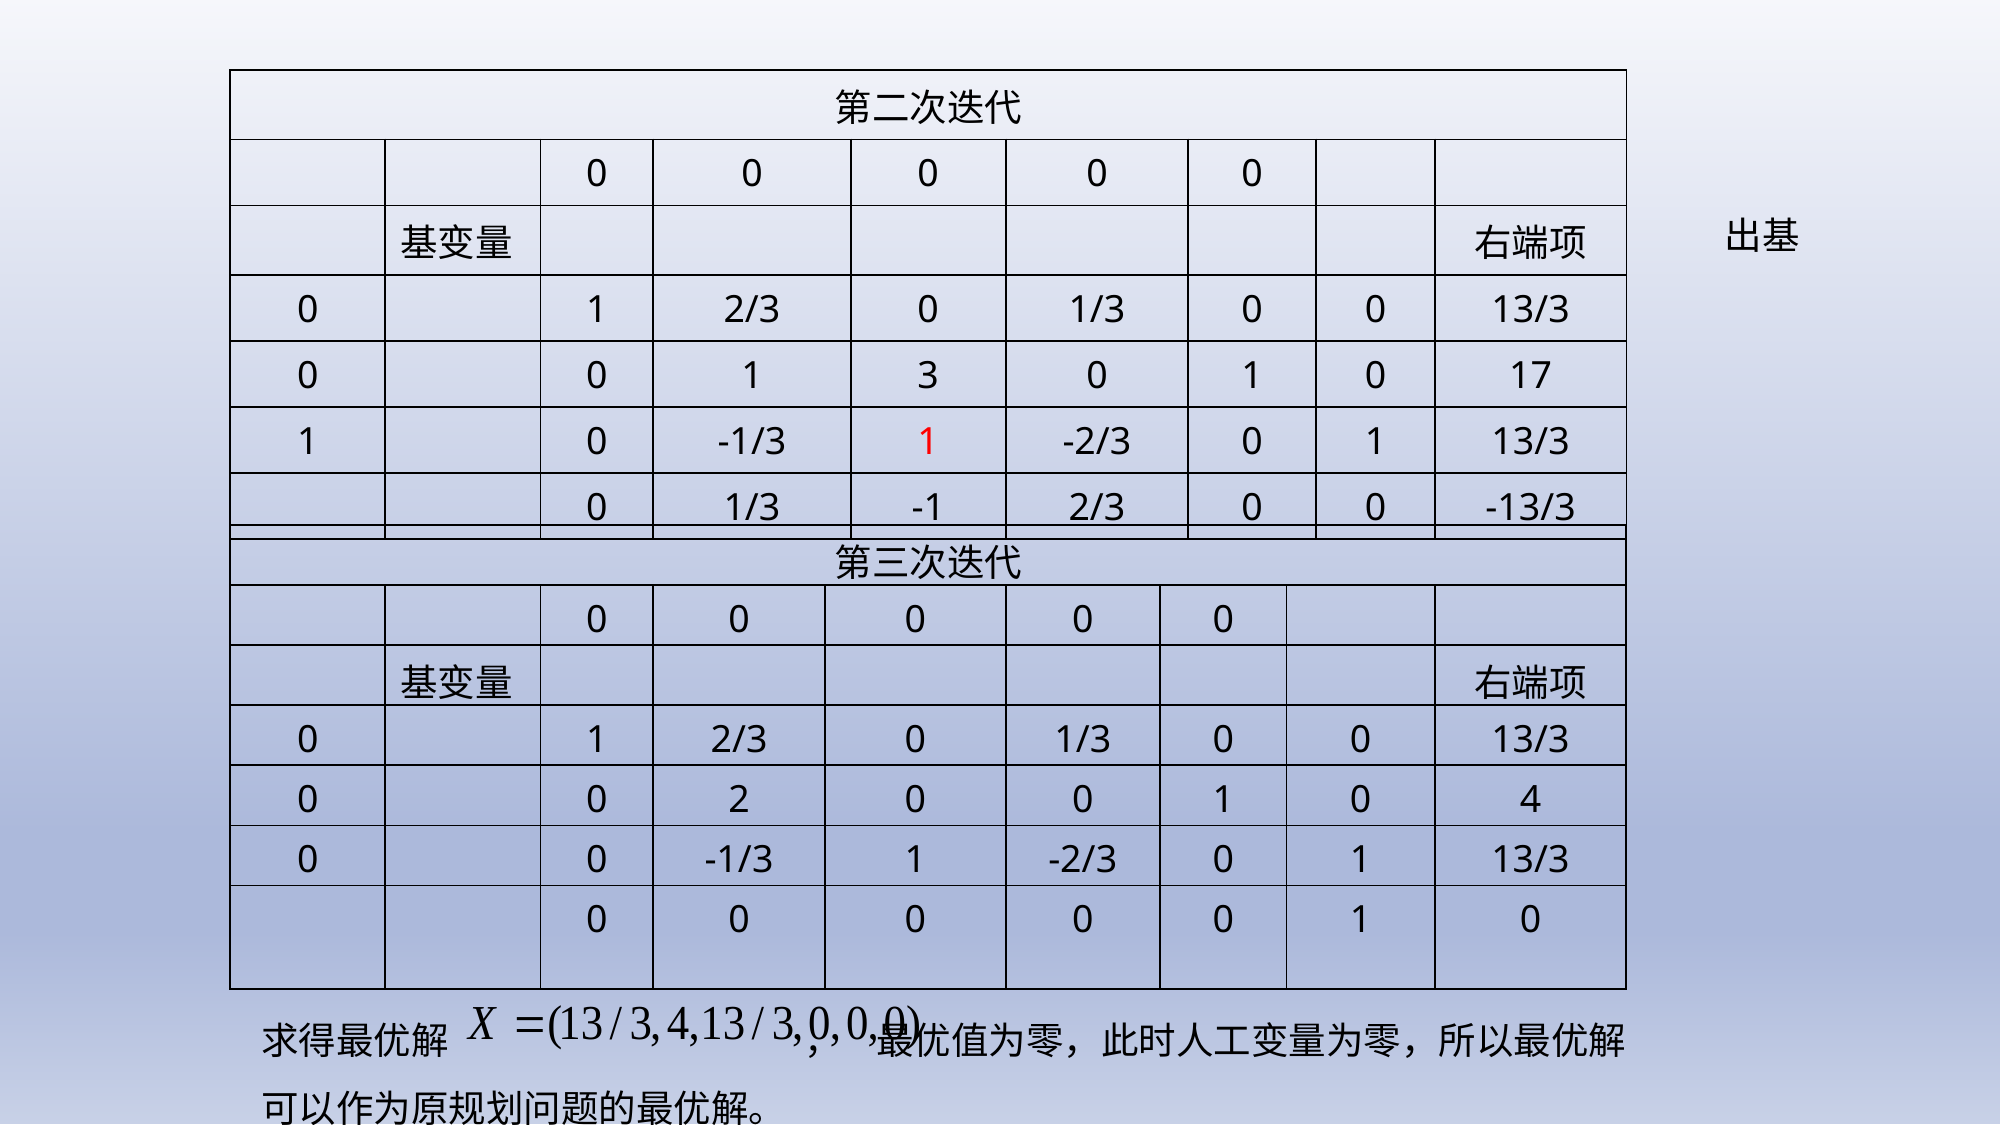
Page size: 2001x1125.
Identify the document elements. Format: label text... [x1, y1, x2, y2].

picture [386, 474, 540, 524]
picture [386, 706, 540, 764]
picture [541, 140, 652, 205]
picture [1007, 408, 1187, 472]
picture [1007, 526, 1187, 538]
picture [1436, 342, 1626, 406]
picture [541, 342, 652, 406]
picture [654, 474, 850, 524]
picture [386, 408, 540, 472]
picture [1007, 886, 1159, 987]
picture [386, 586, 540, 644]
picture [1161, 826, 1286, 885]
picture [0, 0, 2001, 1125]
picture [1189, 276, 1315, 340]
picture [231, 474, 384, 524]
picture [231, 586, 384, 644]
picture [1317, 276, 1434, 340]
picture [1317, 474, 1434, 524]
picture [1007, 826, 1159, 885]
picture [386, 766, 540, 825]
picture [654, 206, 850, 274]
picture [852, 206, 1005, 274]
picture [1436, 474, 1626, 524]
picture [1317, 206, 1434, 274]
picture [1436, 826, 1625, 885]
picture [386, 206, 540, 274]
picture [1189, 526, 1315, 538]
picture [654, 526, 850, 538]
picture [386, 646, 540, 704]
picture [541, 206, 652, 274]
picture [1007, 342, 1187, 406]
picture [231, 71, 1626, 139]
picture [231, 706, 384, 764]
picture [1007, 586, 1159, 644]
picture [1161, 886, 1286, 987]
picture [1189, 342, 1315, 406]
picture [541, 586, 652, 644]
picture [541, 706, 652, 764]
picture [654, 408, 850, 472]
picture [1436, 526, 1625, 538]
picture [1007, 646, 1159, 704]
picture [654, 342, 850, 406]
picture [1436, 140, 1626, 205]
picture [1287, 586, 1434, 644]
picture [654, 646, 824, 704]
picture [1007, 766, 1159, 825]
picture [386, 276, 540, 340]
picture [541, 646, 652, 704]
picture [852, 342, 1005, 406]
picture [1007, 276, 1187, 340]
picture [852, 474, 1005, 524]
picture [826, 766, 1005, 825]
picture [852, 140, 1005, 205]
picture [826, 886, 1005, 987]
picture [1317, 342, 1434, 406]
picture [1189, 206, 1315, 274]
picture [1436, 408, 1626, 472]
picture [231, 826, 384, 885]
picture [386, 342, 540, 406]
picture [541, 408, 652, 472]
picture [1189, 140, 1315, 205]
picture [1317, 526, 1434, 538]
picture [386, 826, 540, 885]
picture [1317, 408, 1434, 472]
picture [231, 886, 384, 988]
picture [541, 826, 652, 885]
picture [1436, 276, 1626, 340]
picture [1189, 474, 1315, 524]
picture [1007, 474, 1187, 524]
picture [1287, 826, 1434, 885]
picture [231, 646, 384, 704]
picture [1436, 766, 1625, 825]
picture [231, 408, 384, 472]
picture [231, 206, 384, 274]
picture [1161, 586, 1286, 644]
picture [541, 886, 652, 987]
picture [1436, 646, 1625, 704]
picture [654, 826, 824, 885]
picture [1436, 886, 1625, 987]
picture [654, 766, 824, 825]
picture [1317, 140, 1434, 205]
picture [1007, 140, 1187, 205]
picture [1161, 706, 1286, 764]
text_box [457, 994, 929, 1061]
picture [541, 474, 652, 524]
picture [231, 766, 384, 825]
picture [231, 526, 384, 538]
picture [654, 706, 824, 764]
picture [231, 342, 384, 406]
picture [654, 140, 850, 205]
picture [1287, 706, 1434, 764]
picture [826, 826, 1005, 885]
picture [1161, 766, 1286, 825]
picture [386, 886, 540, 987]
picture [541, 526, 652, 538]
picture [541, 766, 652, 825]
picture [1436, 706, 1625, 764]
picture [826, 706, 1005, 764]
picture [654, 886, 824, 987]
picture [654, 586, 824, 644]
text_box 求得最优解 ， 最优值为零，此时人工变量为零，所以最优解可以作为原规划问题的最优解。 [246, 987, 1644, 1125]
picture [1436, 586, 1625, 644]
picture [231, 140, 384, 205]
picture [231, 276, 384, 340]
picture [1287, 886, 1434, 987]
picture [852, 526, 1005, 538]
picture [1287, 766, 1434, 825]
picture [541, 276, 652, 340]
picture [1007, 706, 1159, 764]
picture [654, 276, 850, 340]
picture [1007, 206, 1187, 274]
picture [1436, 206, 1626, 274]
picture [1161, 646, 1286, 704]
picture [231, 540, 1625, 584]
picture [826, 586, 1005, 644]
picture [826, 646, 1005, 704]
picture [852, 276, 1005, 340]
picture [1287, 646, 1434, 704]
picture [852, 408, 1005, 472]
picture [1189, 408, 1315, 472]
picture [386, 526, 540, 538]
picture [386, 140, 540, 205]
